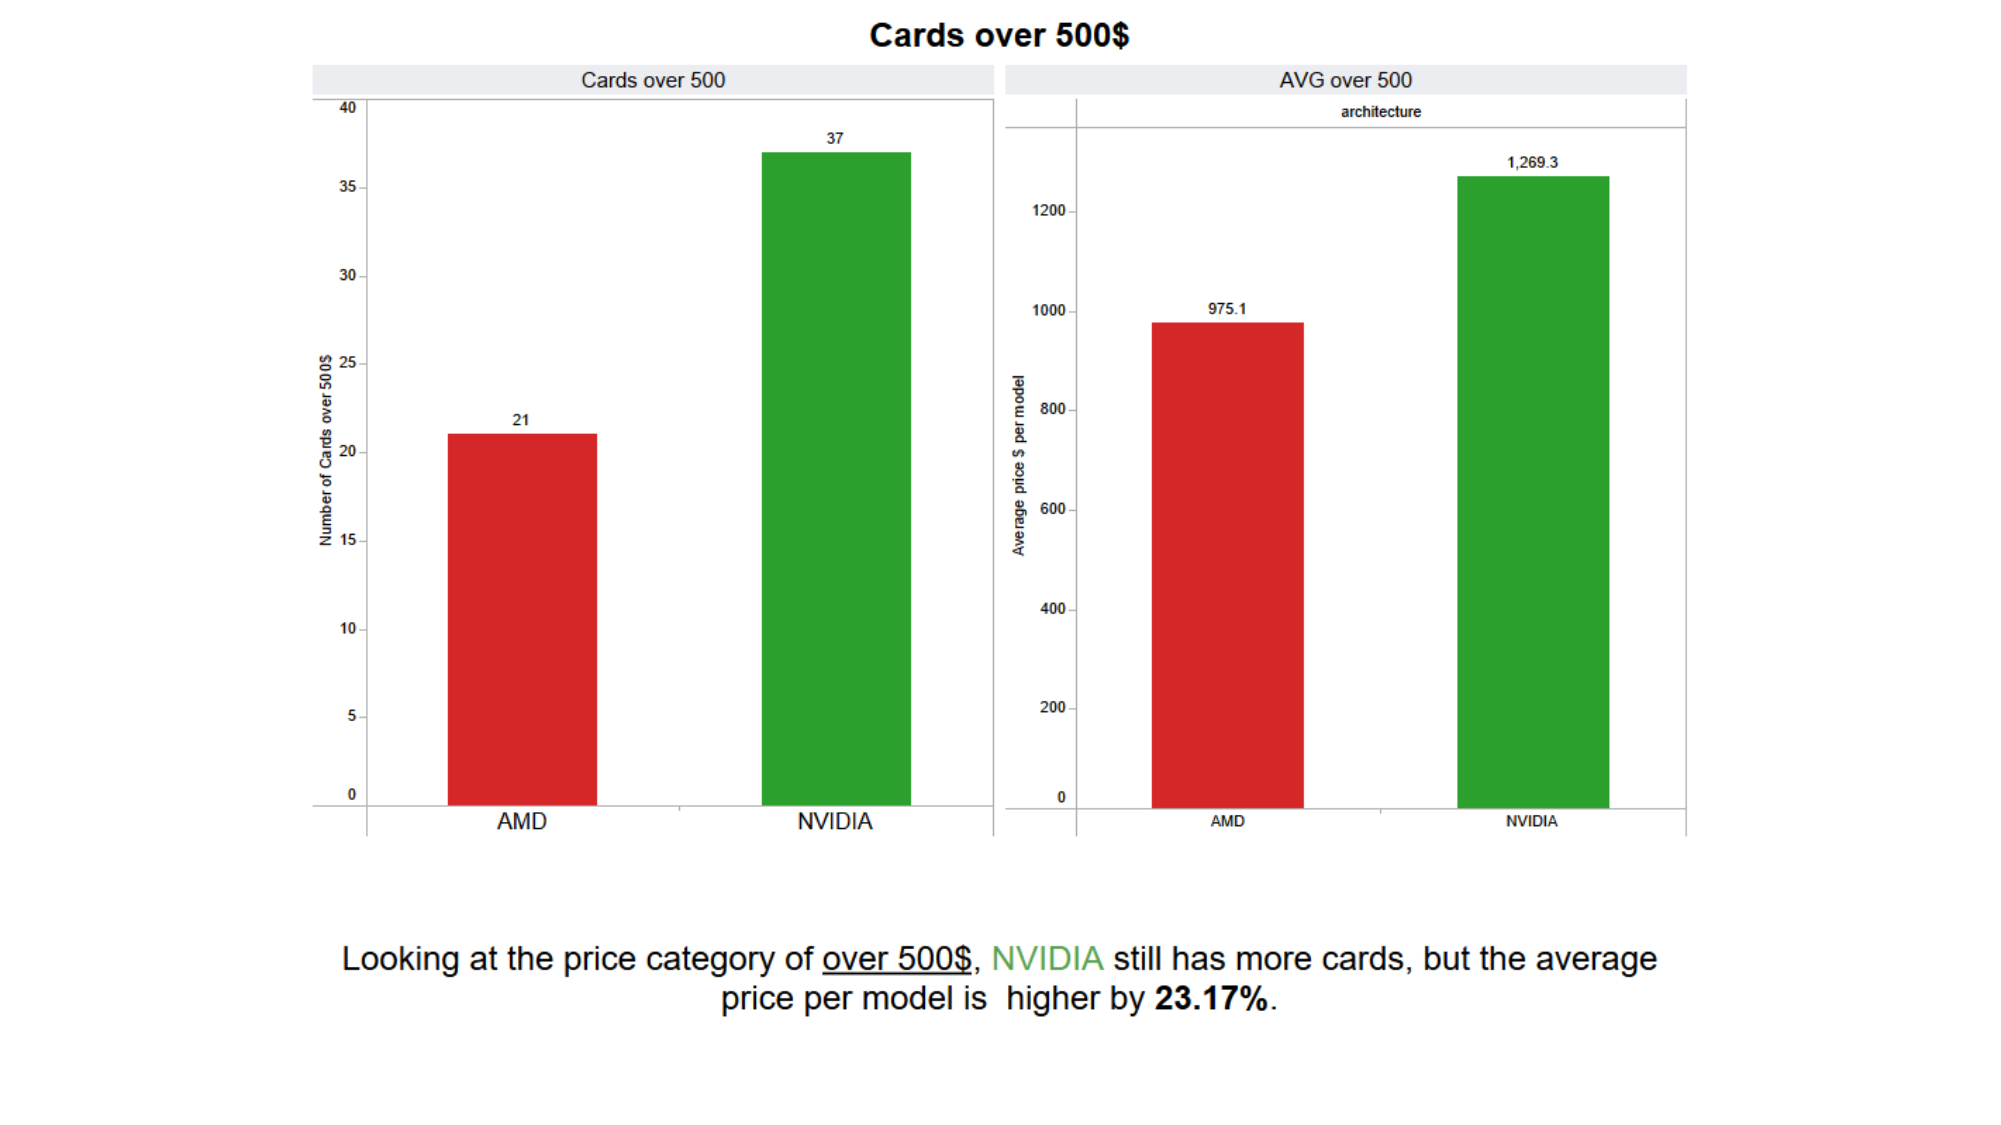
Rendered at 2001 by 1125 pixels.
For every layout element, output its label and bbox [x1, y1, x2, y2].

picture [296, 0, 1704, 1125]
